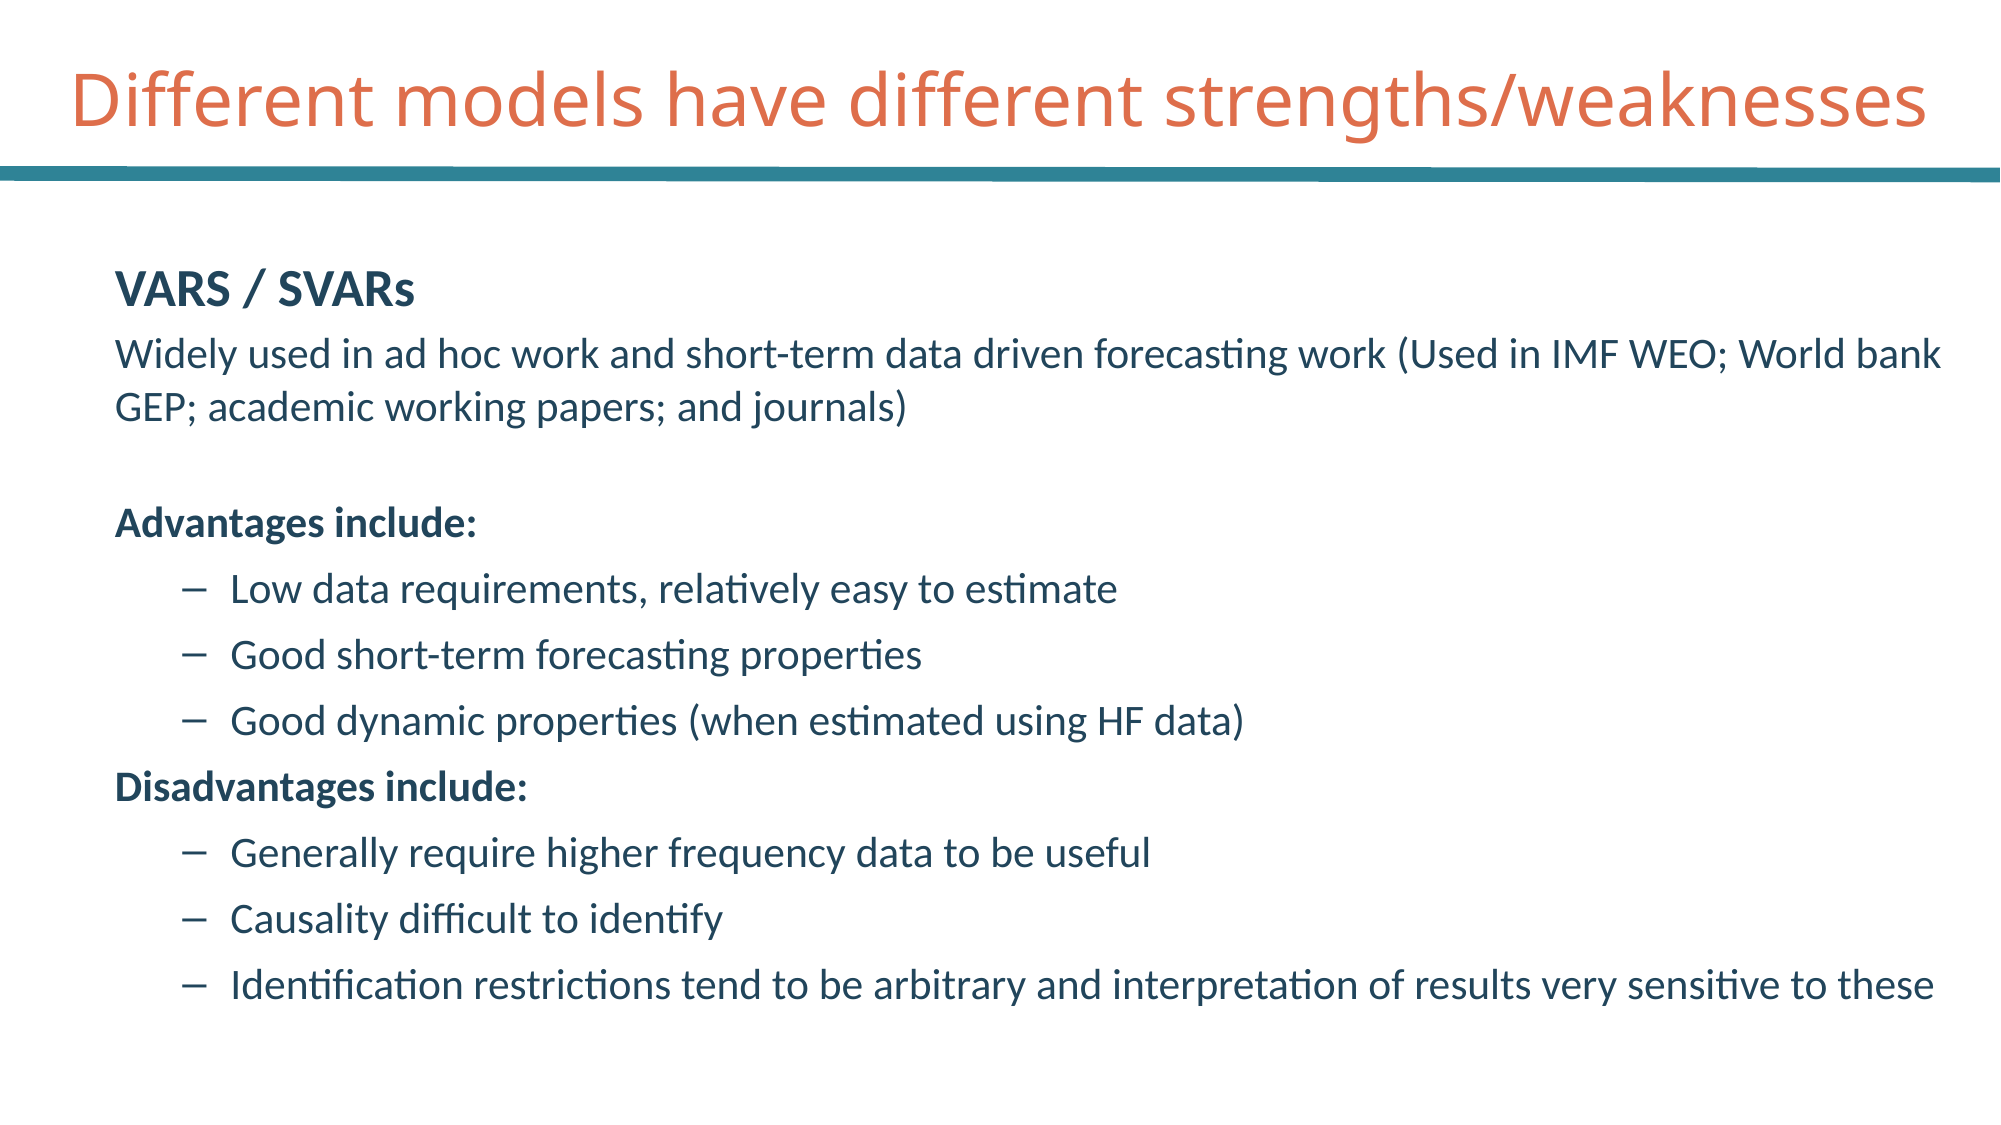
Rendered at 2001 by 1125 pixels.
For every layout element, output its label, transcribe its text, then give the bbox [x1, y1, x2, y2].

list VARS / SVARs Widely used in ad hoc work and short-term data driven forecasting work (Used in IMF WEO; World bank GEP; academic working papers; and journals) Advantages include: Low data requirements, relatively easy to estimate Good short-term forecasting properties Good dynamic properties (when estimated using HF data) Disadvantages include: Generally require higher frequency data to be useful Causality difficult to identify Identification restrictions tend to be arbitrary and interpretation of results very sensitive to these [99, 245, 1963, 1063]
text_box Different models have different strengths/weaknesses [0, 46, 2000, 149]
